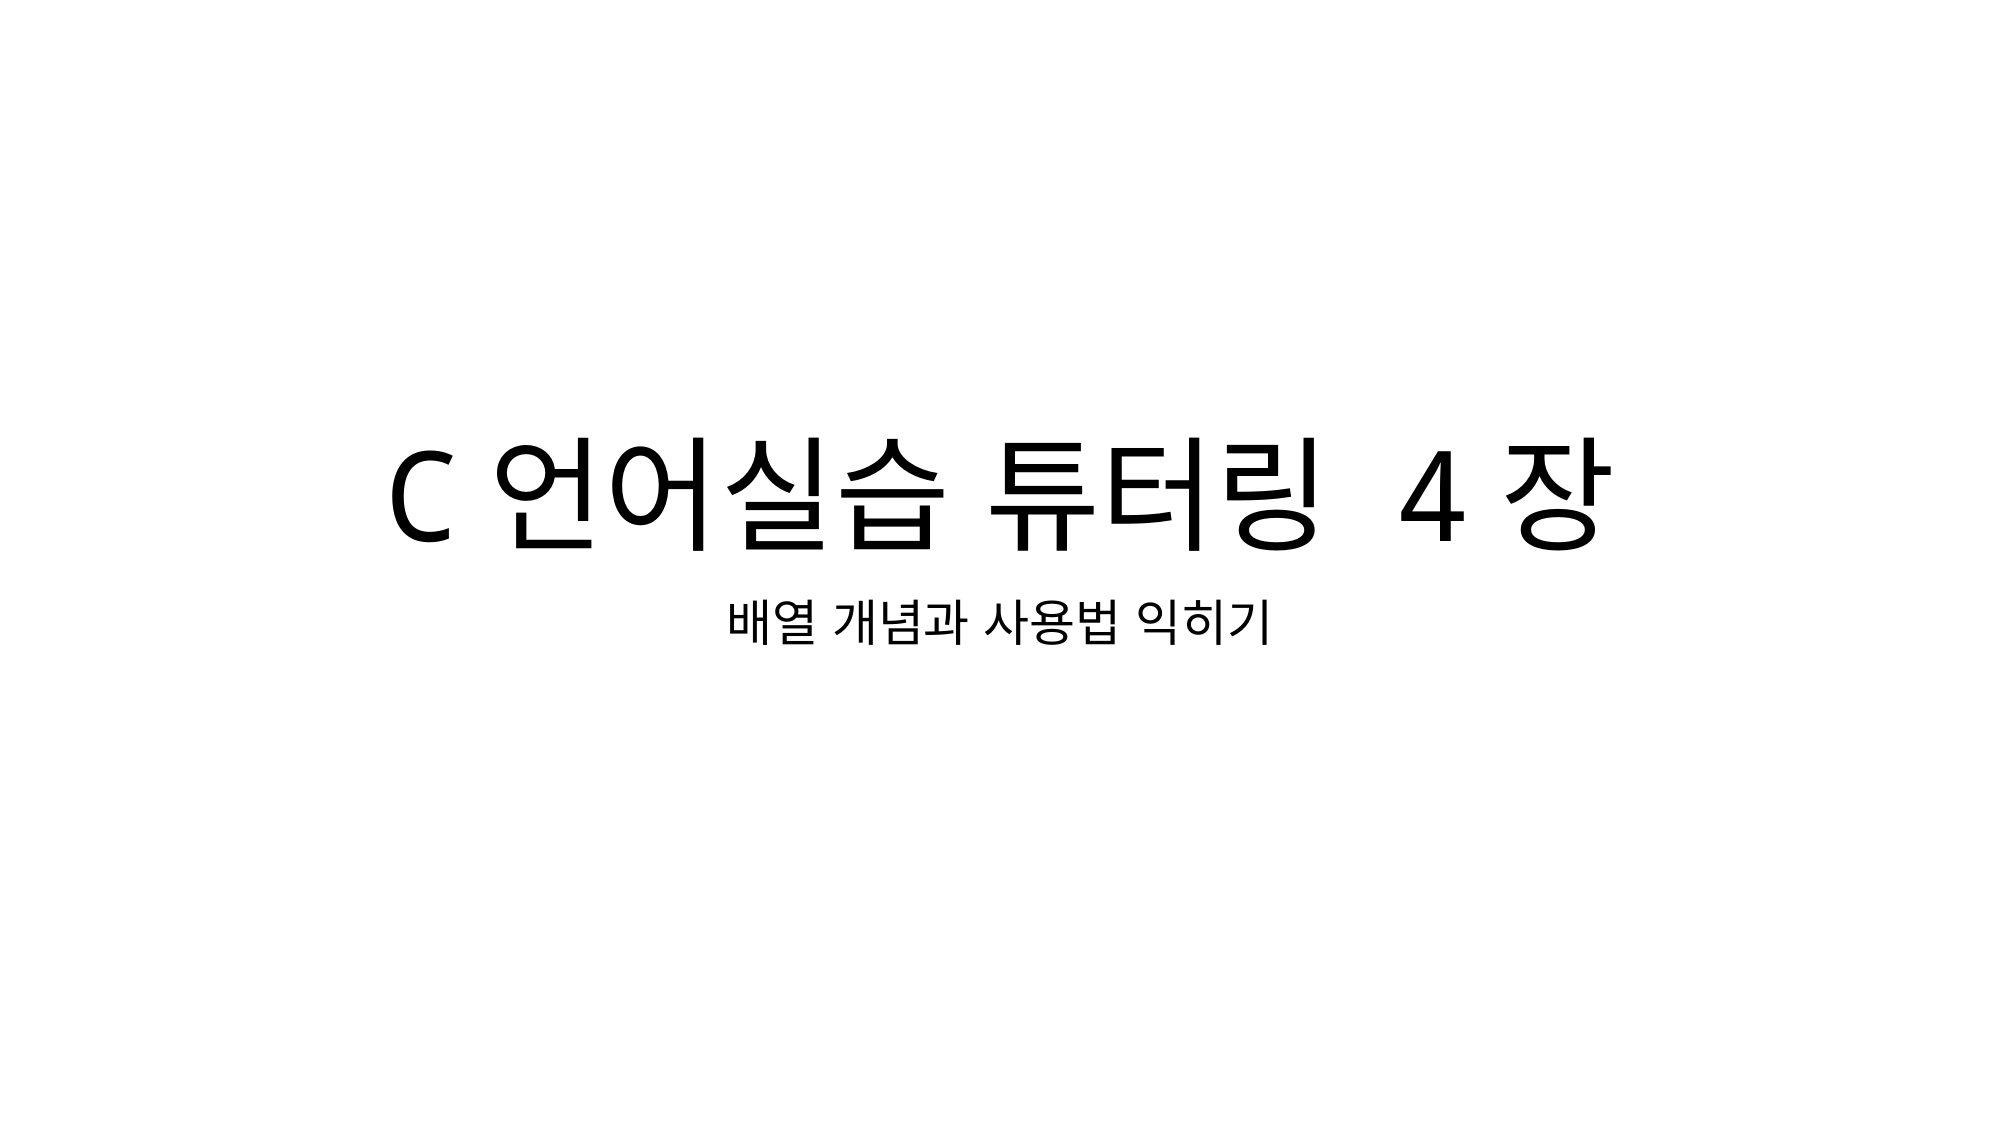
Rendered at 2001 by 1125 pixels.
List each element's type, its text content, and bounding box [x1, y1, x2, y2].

subtitle 배열 개념과 사용법 익히기 [249, 590, 1750, 863]
title C언어실습 튜터링 4장 [249, 184, 1750, 576]
